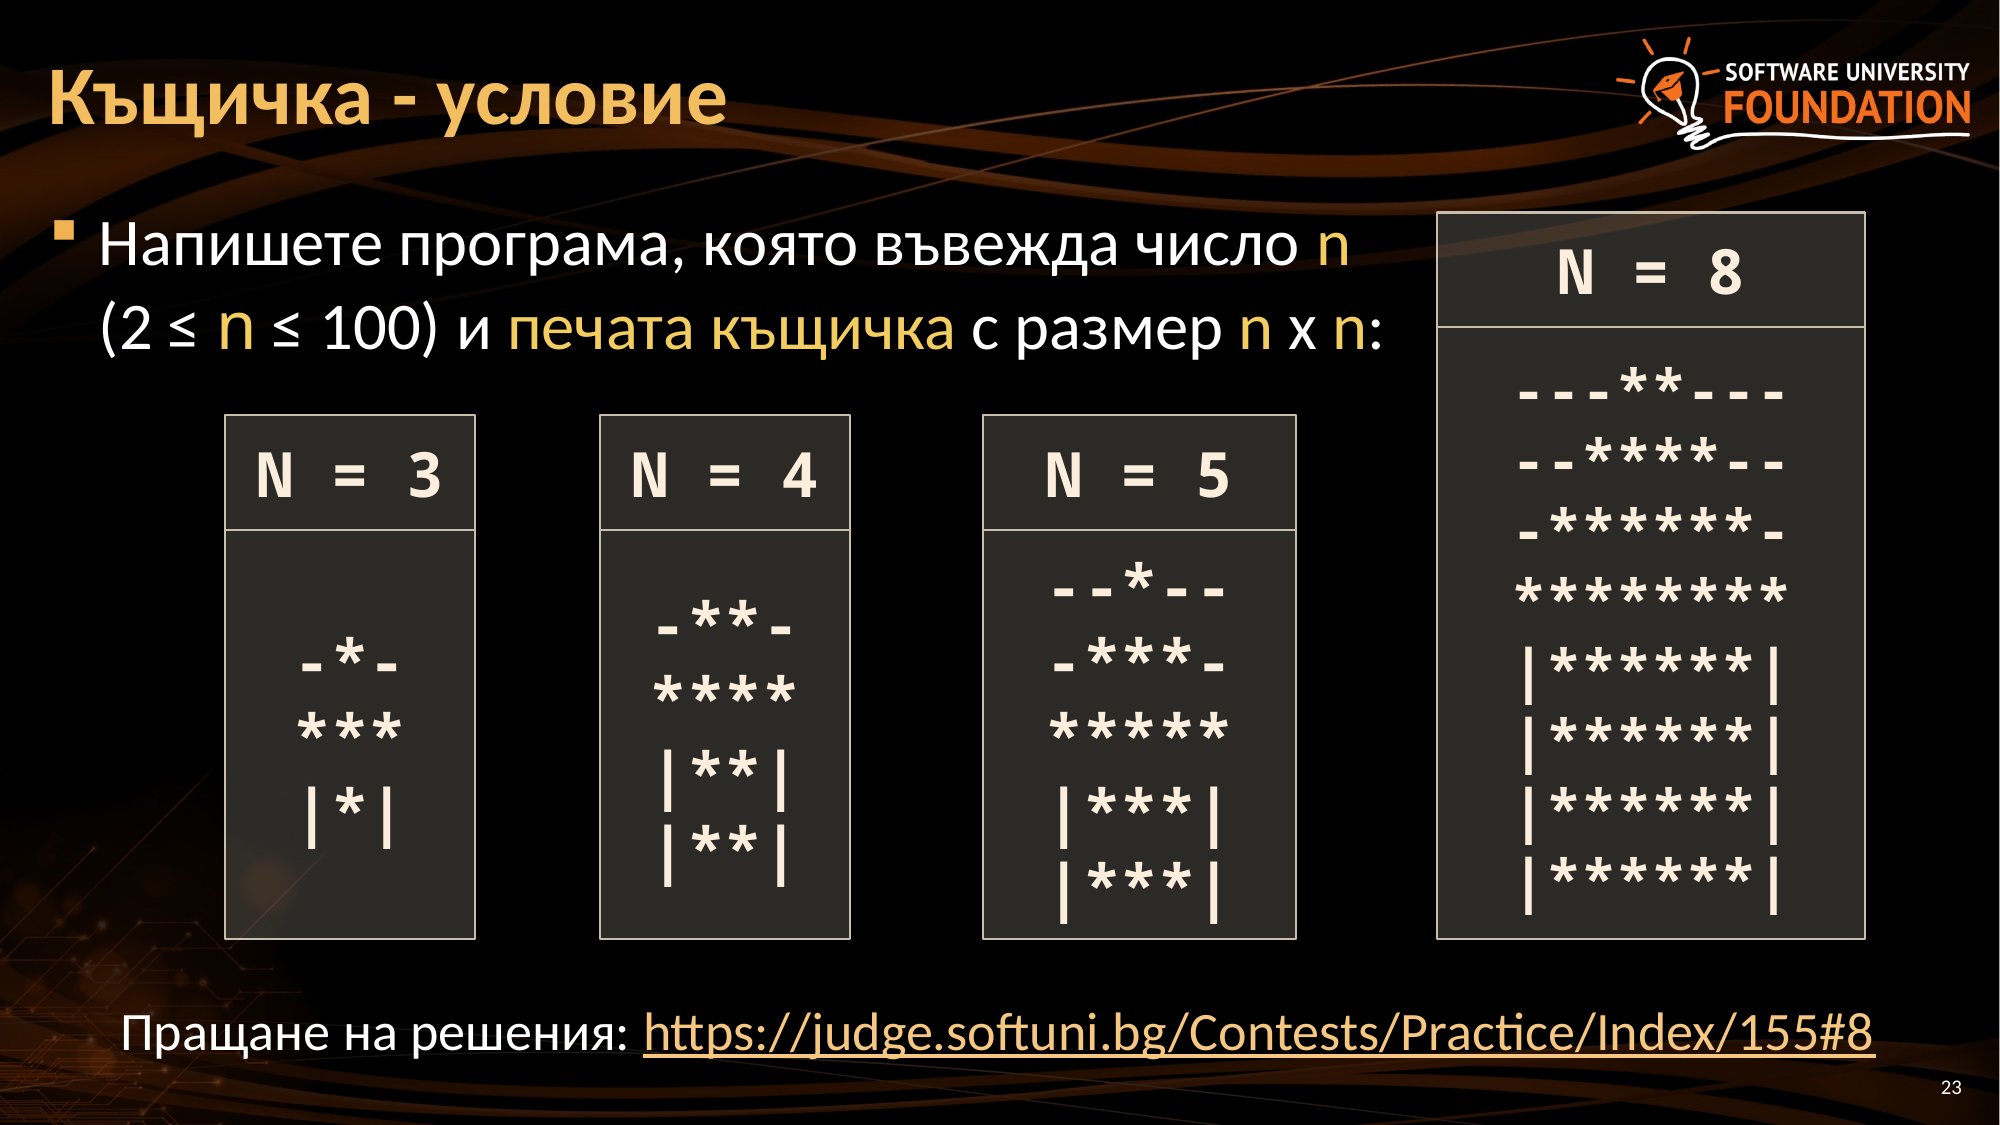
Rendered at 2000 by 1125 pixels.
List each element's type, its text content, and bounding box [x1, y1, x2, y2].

text_box -**- **** |**| |**| [599, 530, 850, 940]
text_box N = 8 [1437, 212, 1866, 327]
slide_number 23 [1897, 1070, 1968, 1103]
text_box ---**--- --****-- -******- ******** |******| |******| |******| |******| [1437, 327, 1866, 940]
text_box --*-- -***- ***** |***| |***| [983, 530, 1296, 940]
text_box Пращане на решения: https://judge.softuni.bg/Contests/Practice/Index/155#8 [105, 989, 1892, 1069]
picture [0, 0, 2000, 1125]
text_box N = 3 [224, 415, 475, 530]
title Къщичка - условие [30, 6, 1602, 189]
text_box N = 5 [983, 415, 1296, 530]
text_box N = 4 [599, 415, 850, 530]
text_box -*- *** |*| [224, 530, 475, 940]
list Напишете програма, която въвежда число n (2 ≤ n ≤ 100) и печата къщичка с размер n x n: [31, 189, 1425, 1103]
